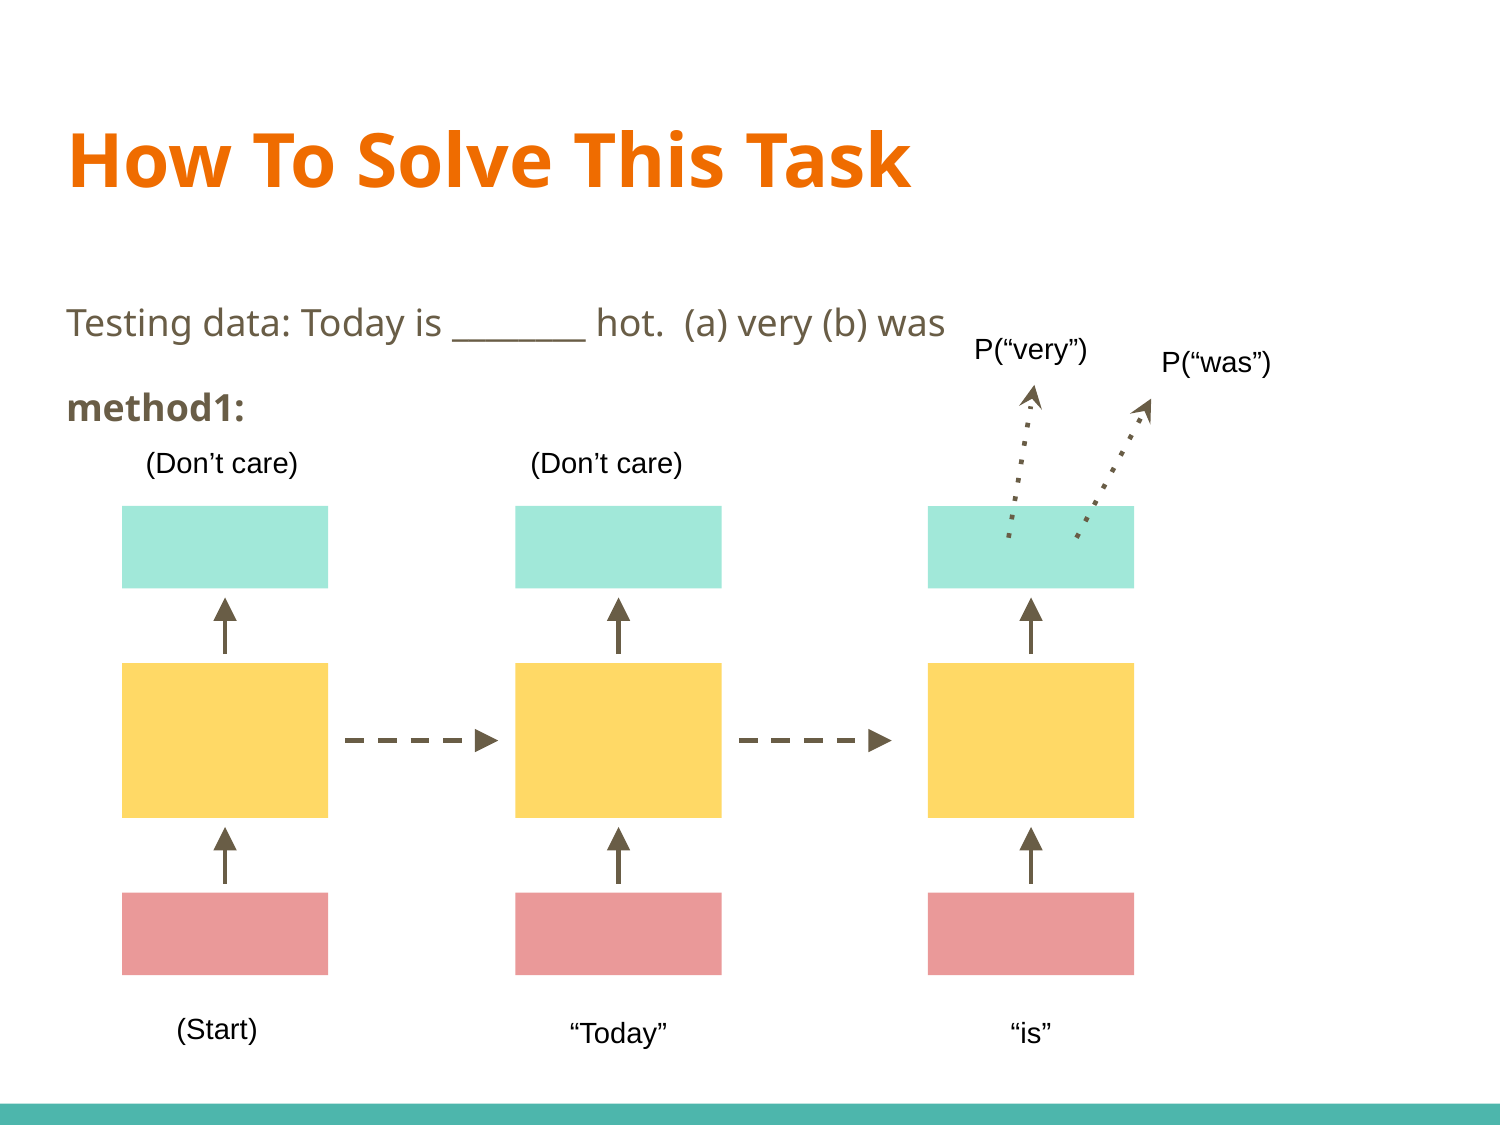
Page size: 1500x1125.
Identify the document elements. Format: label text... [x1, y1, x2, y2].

text_box P(“very”) [927, 314, 1135, 372]
text_box “Today” [515, 999, 722, 1057]
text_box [1076, 398, 1152, 539]
text_box [122, 892, 329, 976]
text_box [122, 663, 329, 818]
title How To Solve This Task [51, 97, 1449, 252]
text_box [1008, 384, 1035, 539]
text_box [927, 663, 1135, 818]
text_box (Start) [161, 995, 289, 1052]
text_box [927, 892, 1135, 976]
text_box [515, 892, 722, 976]
text_box (Don’t care) [130, 429, 337, 486]
list Testing data: Today is ________ hot. (a) very (b) was method1: [51, 276, 1449, 1026]
text_box (Don’t care) [515, 429, 722, 486]
text_box [515, 505, 722, 589]
text_box P(“was”) [1113, 328, 1320, 385]
text_box [927, 506, 1135, 589]
text_box “is” [927, 999, 1135, 1057]
text_box [515, 663, 722, 818]
text_box [122, 505, 329, 589]
